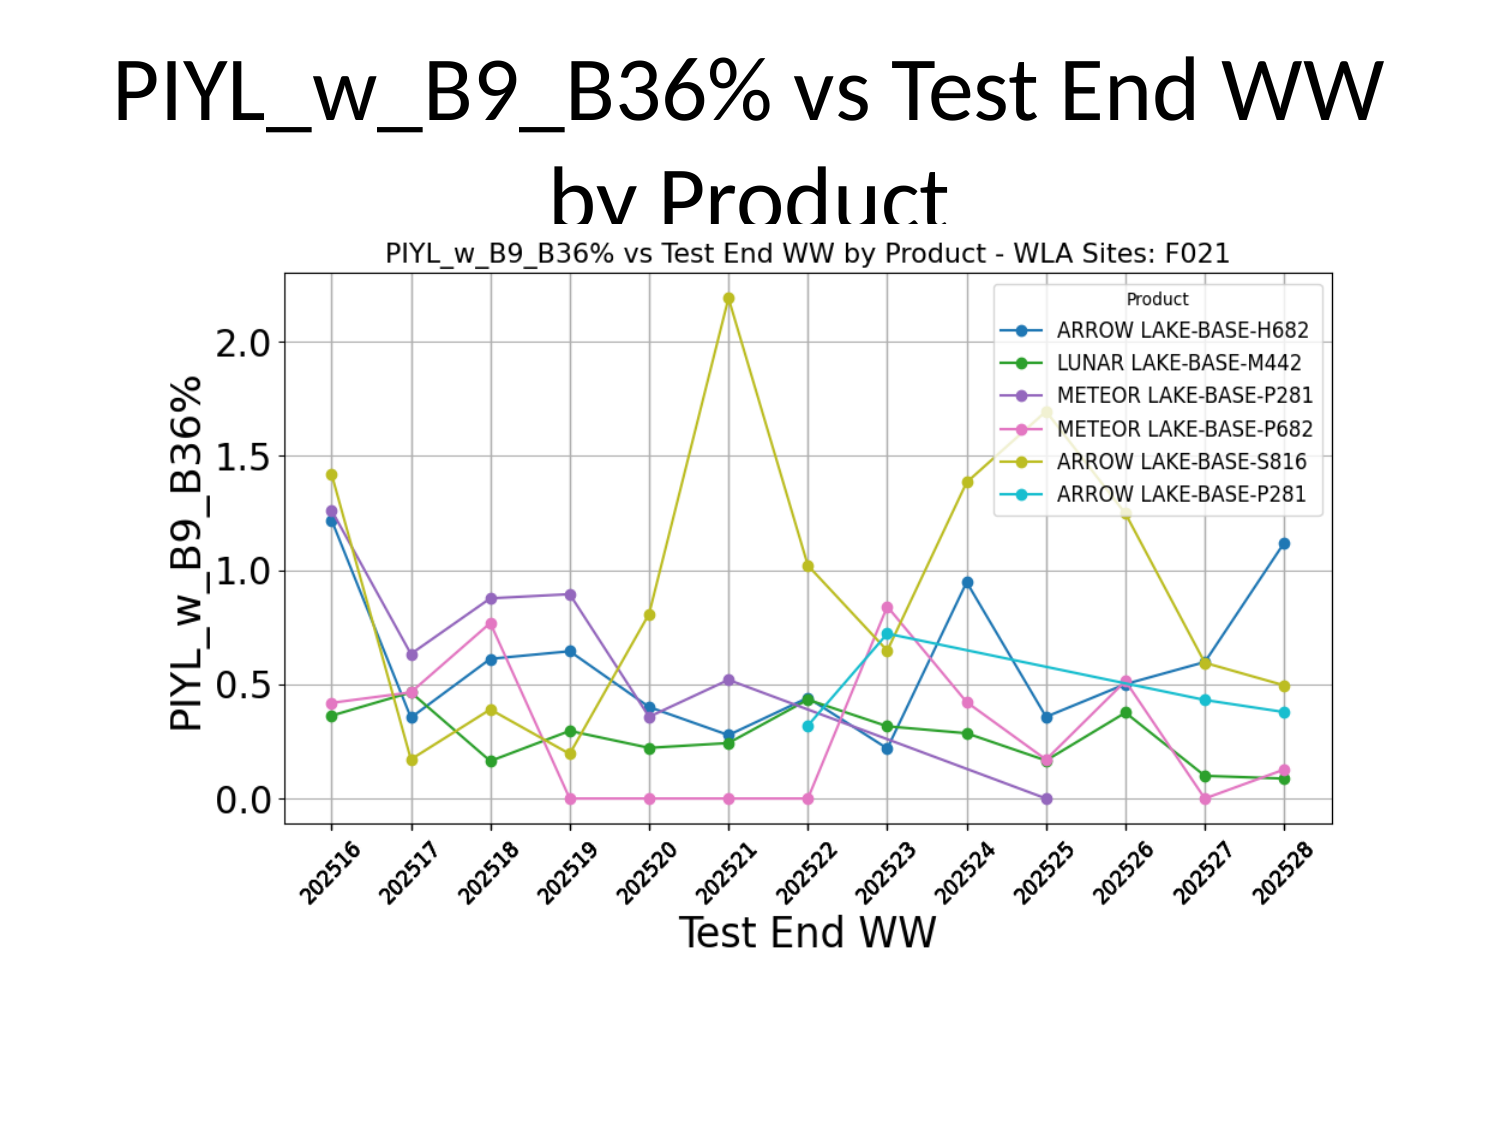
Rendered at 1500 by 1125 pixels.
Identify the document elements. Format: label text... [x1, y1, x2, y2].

picture [149, 224, 1351, 976]
title PIYL_w_B9_B36% vs Test End WW by Product [75, 45, 1425, 233]
